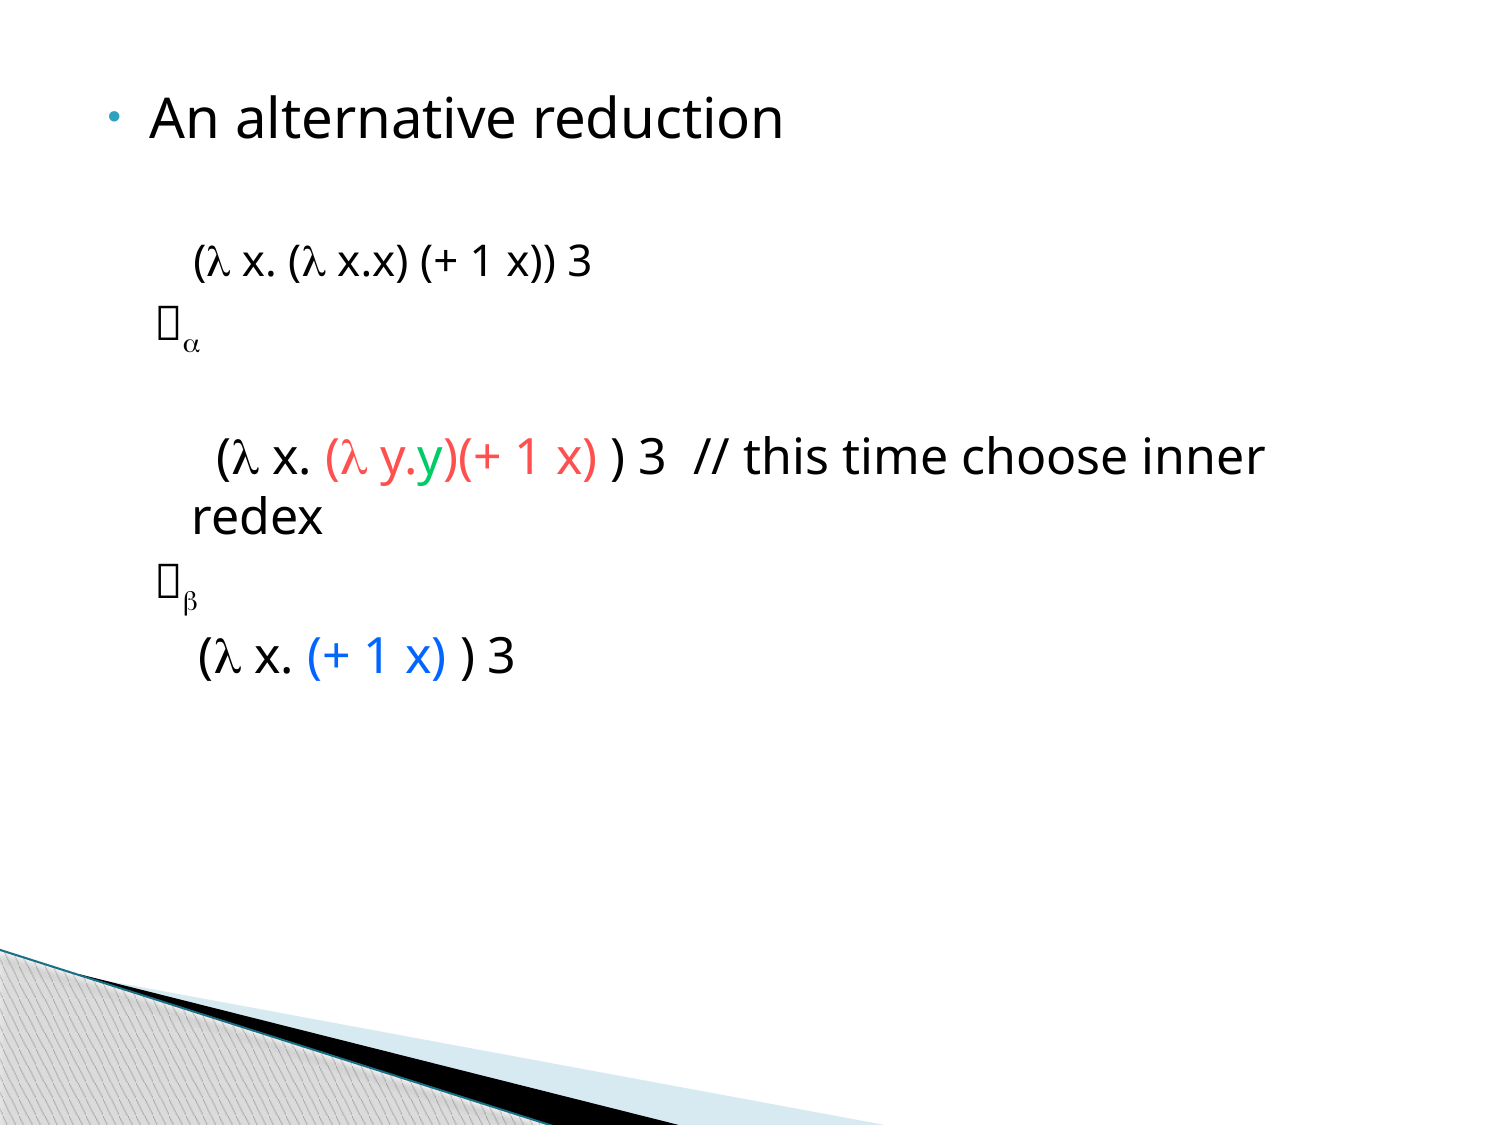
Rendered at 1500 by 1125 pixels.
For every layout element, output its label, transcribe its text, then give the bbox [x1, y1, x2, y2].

list An alternative reduction ( x. ( x.x) (+ 1 x)) 3  ( x. ( y.y)(+ 1 x) ) 3 // last time chose outer redex ( x. ( y.y)(+ 1 x) ) 3 // this time choose inner redex  ( x. (+ 1 x) ) 3 [75, 75, 1425, 1005]
